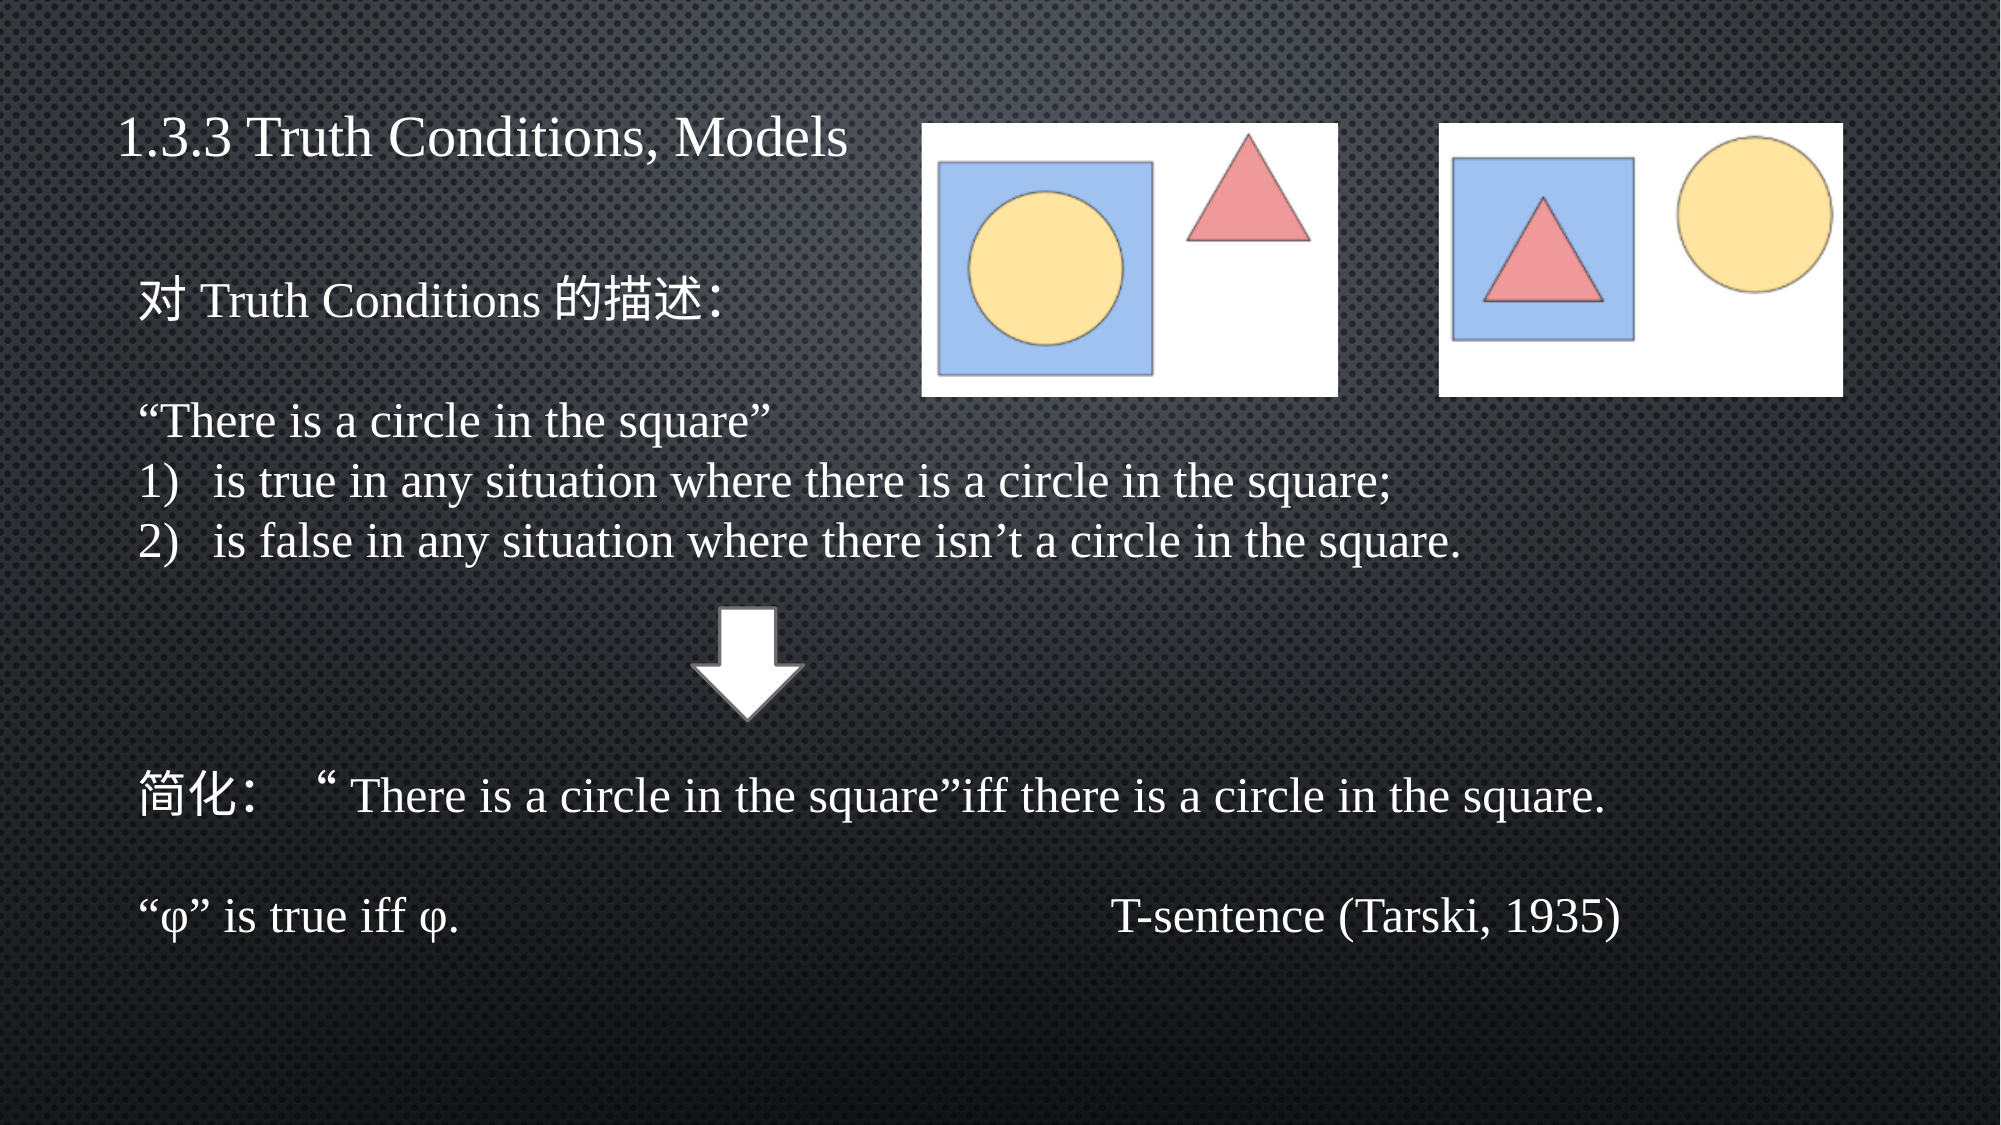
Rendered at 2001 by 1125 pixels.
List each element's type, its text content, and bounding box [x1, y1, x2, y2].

picture [1438, 122, 1844, 397]
text_box 简化：“There is a circle in the square”iff there is a circle in the square. “φ” is true iff φ. T-sentence (Tarski, 1935) [123, 754, 1641, 950]
text_box [690, 606, 806, 723]
picture [921, 122, 1339, 397]
text_box 对Truth Conditions的描述： “There is a circle in the square” is true in any situation where there is a circle in the square; is false in any situation where there isn’t a circle in the square. [123, 259, 1485, 635]
text_box 1.3.3 Truth Conditions, Models [101, 91, 865, 176]
